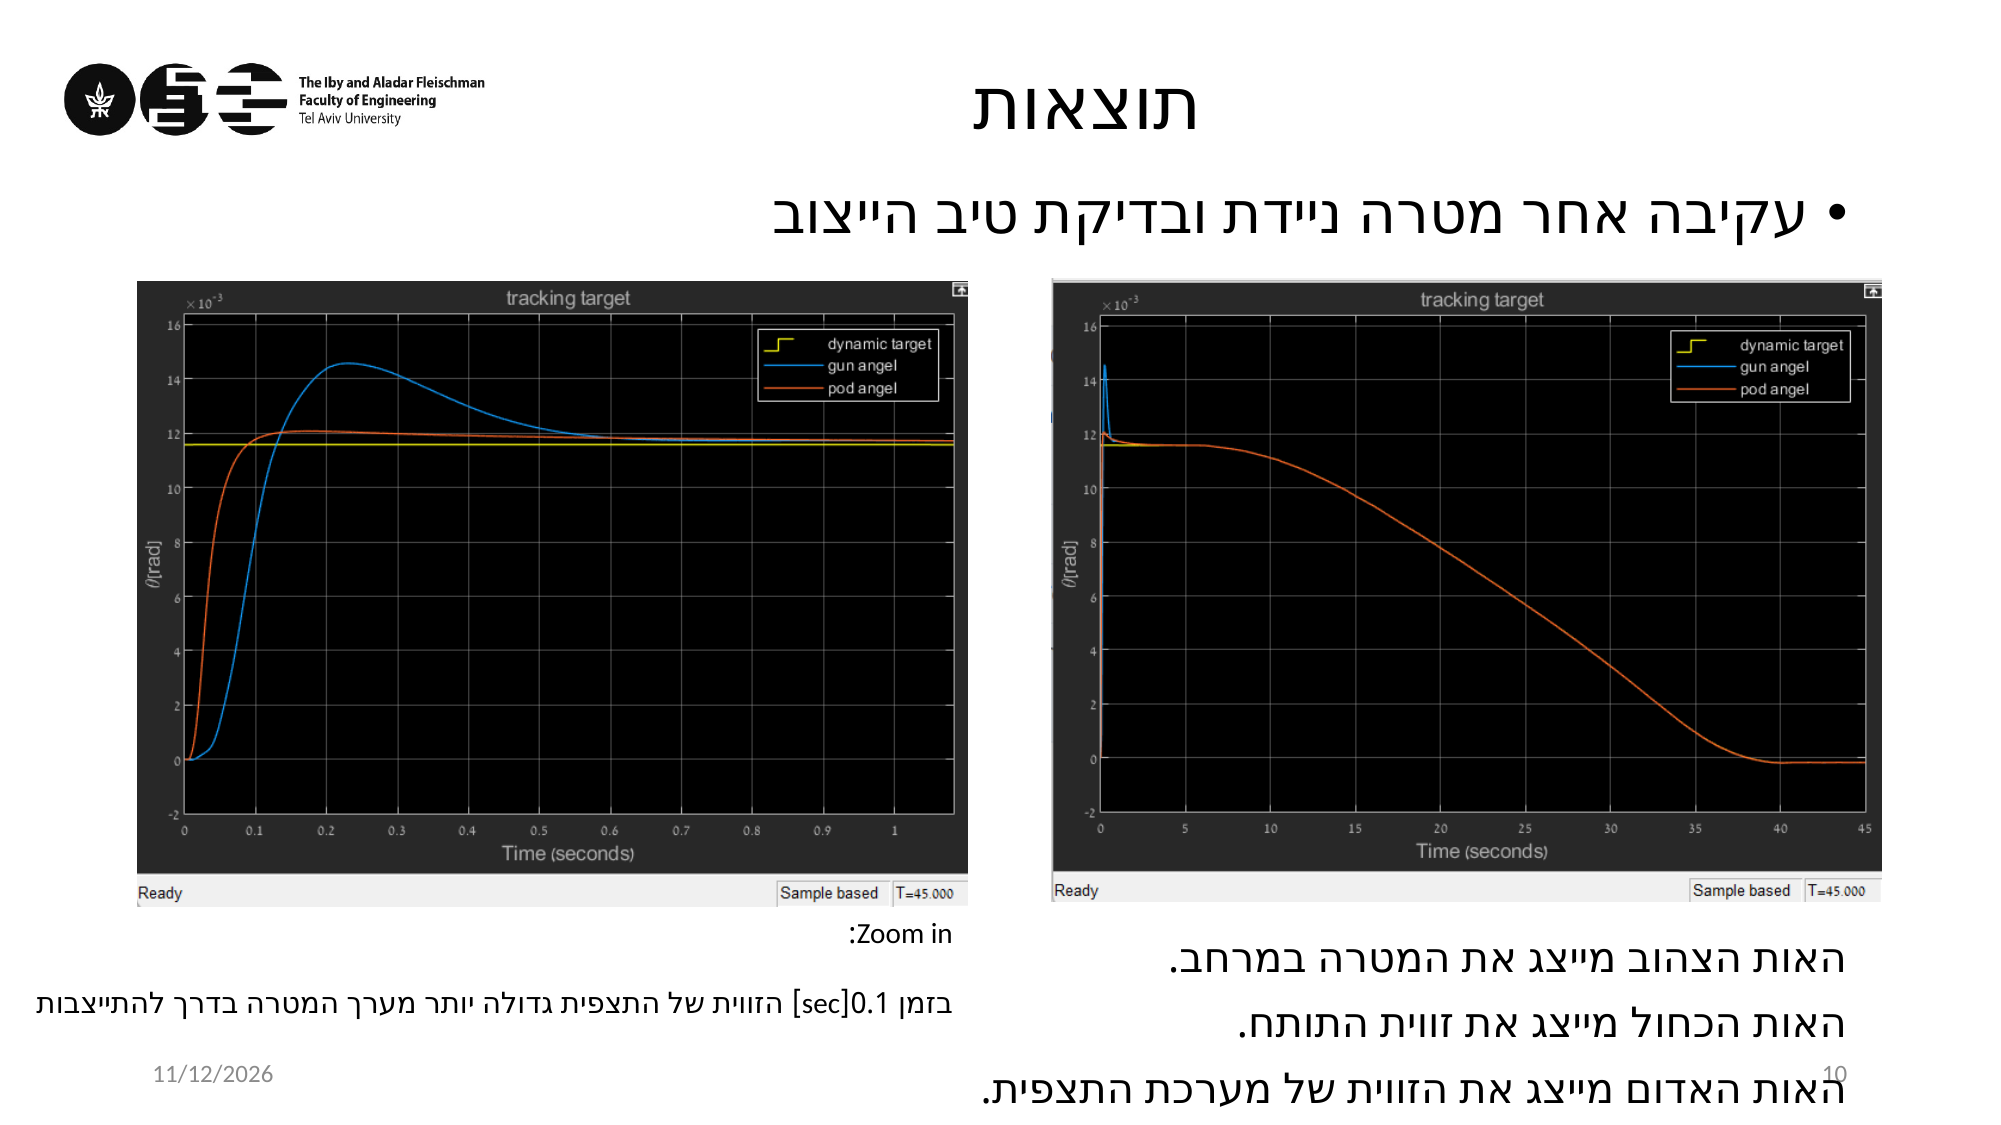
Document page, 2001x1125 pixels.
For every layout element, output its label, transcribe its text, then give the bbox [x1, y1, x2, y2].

title תוצאות [537, 58, 1638, 153]
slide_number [137, 1042, 588, 1103]
picture [43, 44, 524, 155]
slide_number 10 [1412, 1042, 1863, 1103]
list עקיבה אחר מטרה ניידת ובדיקת טיב הייצוב האות הצהוב מייצג את המטרה במרחב. האות הכחול מייצג את זווית התותח. האות האדום מייצג את הזווית של מערכת התצפית. [137, 175, 1863, 1125]
picture [1050, 278, 1882, 902]
picture [137, 281, 968, 907]
text_box Zoom in: בזמן 0.1[sec] הזווית של התצפית גדולה יותר מערך המטרה בדרך להתייצבות [0, 906, 968, 1027]
